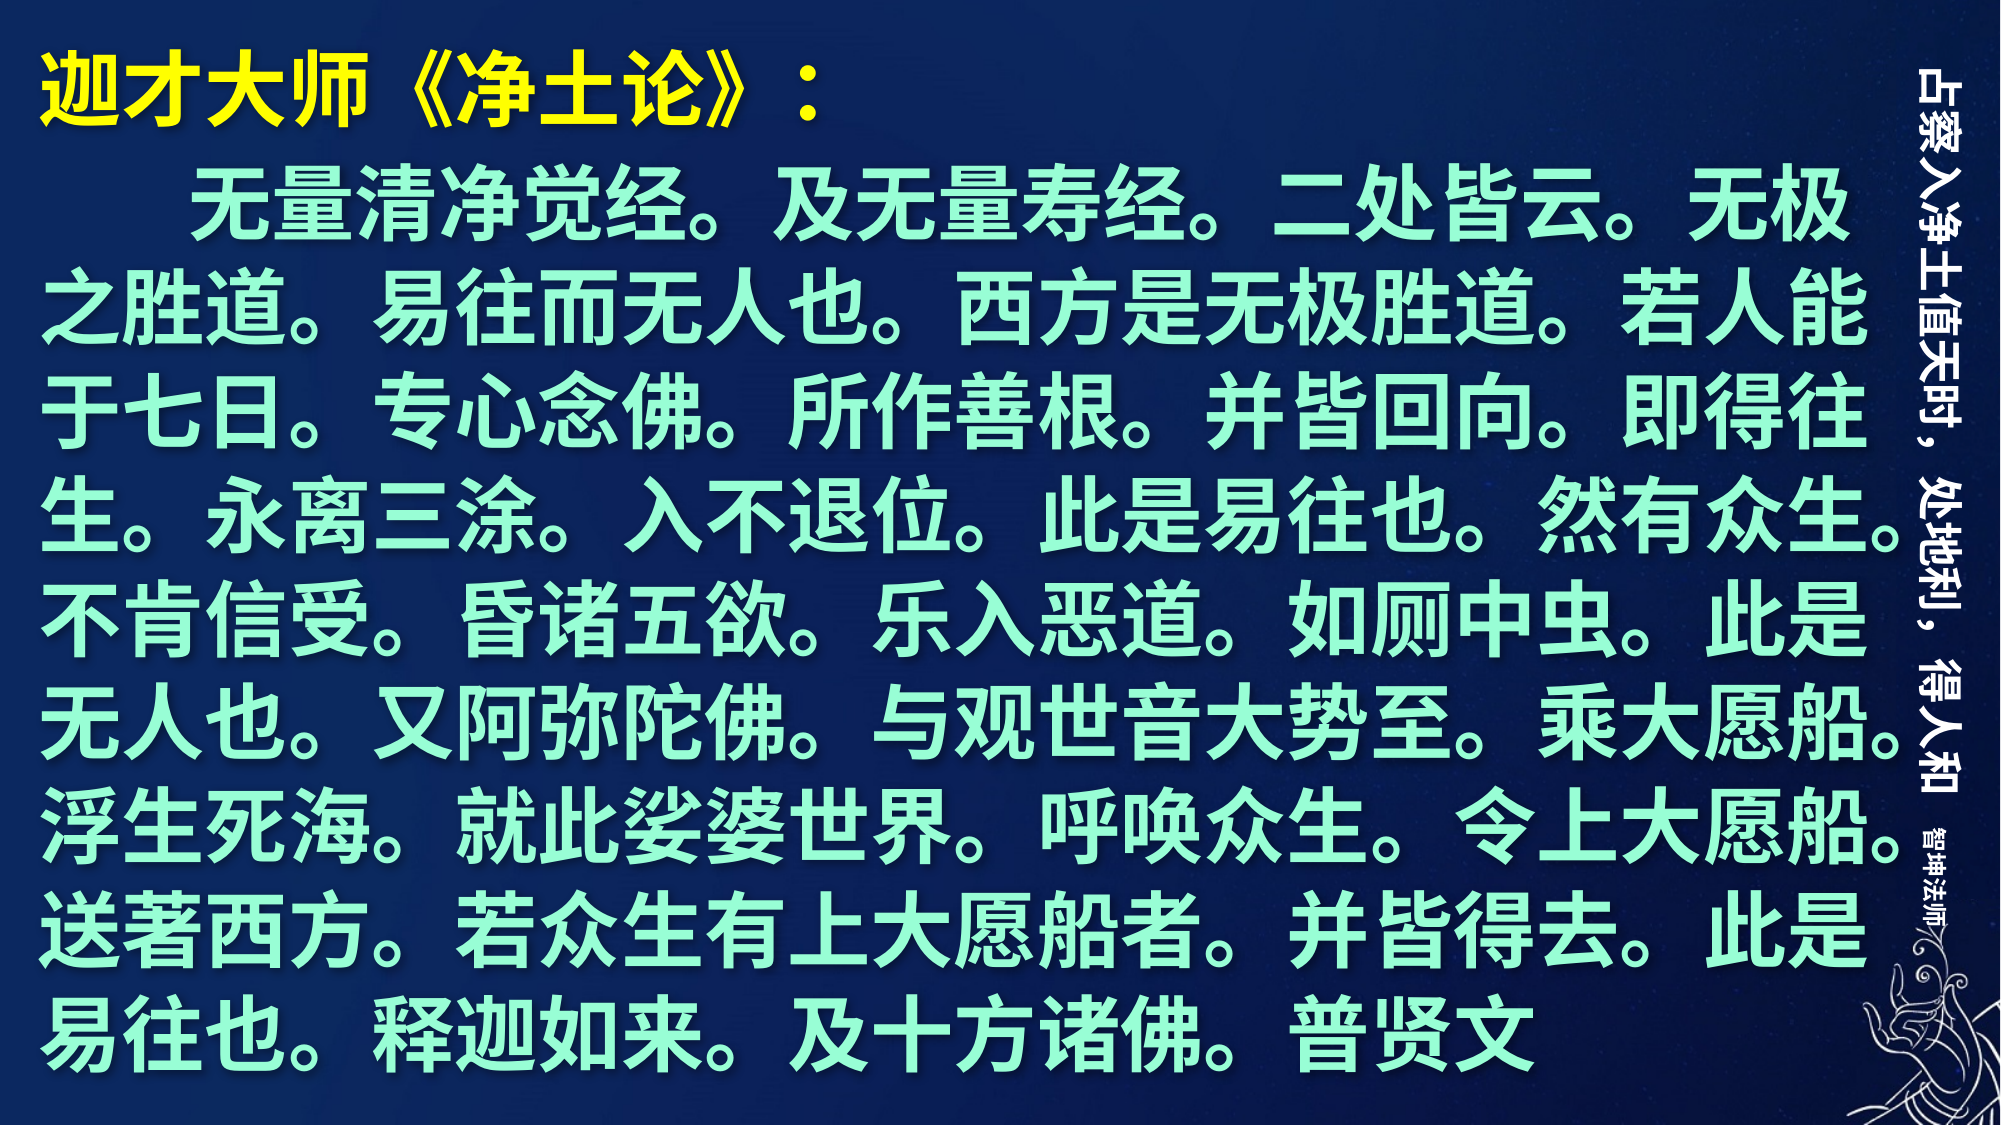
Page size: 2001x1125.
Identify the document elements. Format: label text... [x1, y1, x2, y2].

list 迦才大师《净土论》： 无量清净觉经。及无量寿经。二处皆云。无极之胜道。易往而无人也。西方是无极胜道。若人能于七日。专心念佛。所作善根。并皆回向。即得往生。永离三涂。入不退位。此是易往也。然有众生。不肯信受。昏诸五欲。乐入恶道。如厕中虫。此是无人也。又阿弥陀佛。与观世音大势至。乘大愿船。浮生死海。就此娑婆世界。呼唤众生。令上大愿船。送著西方。若众生有上大愿船者。并皆得去。此是易往也。释迦如来。及十方诸佛。普贤文 [23, 25, 1914, 1103]
picture [0, 0, 2001, 1125]
